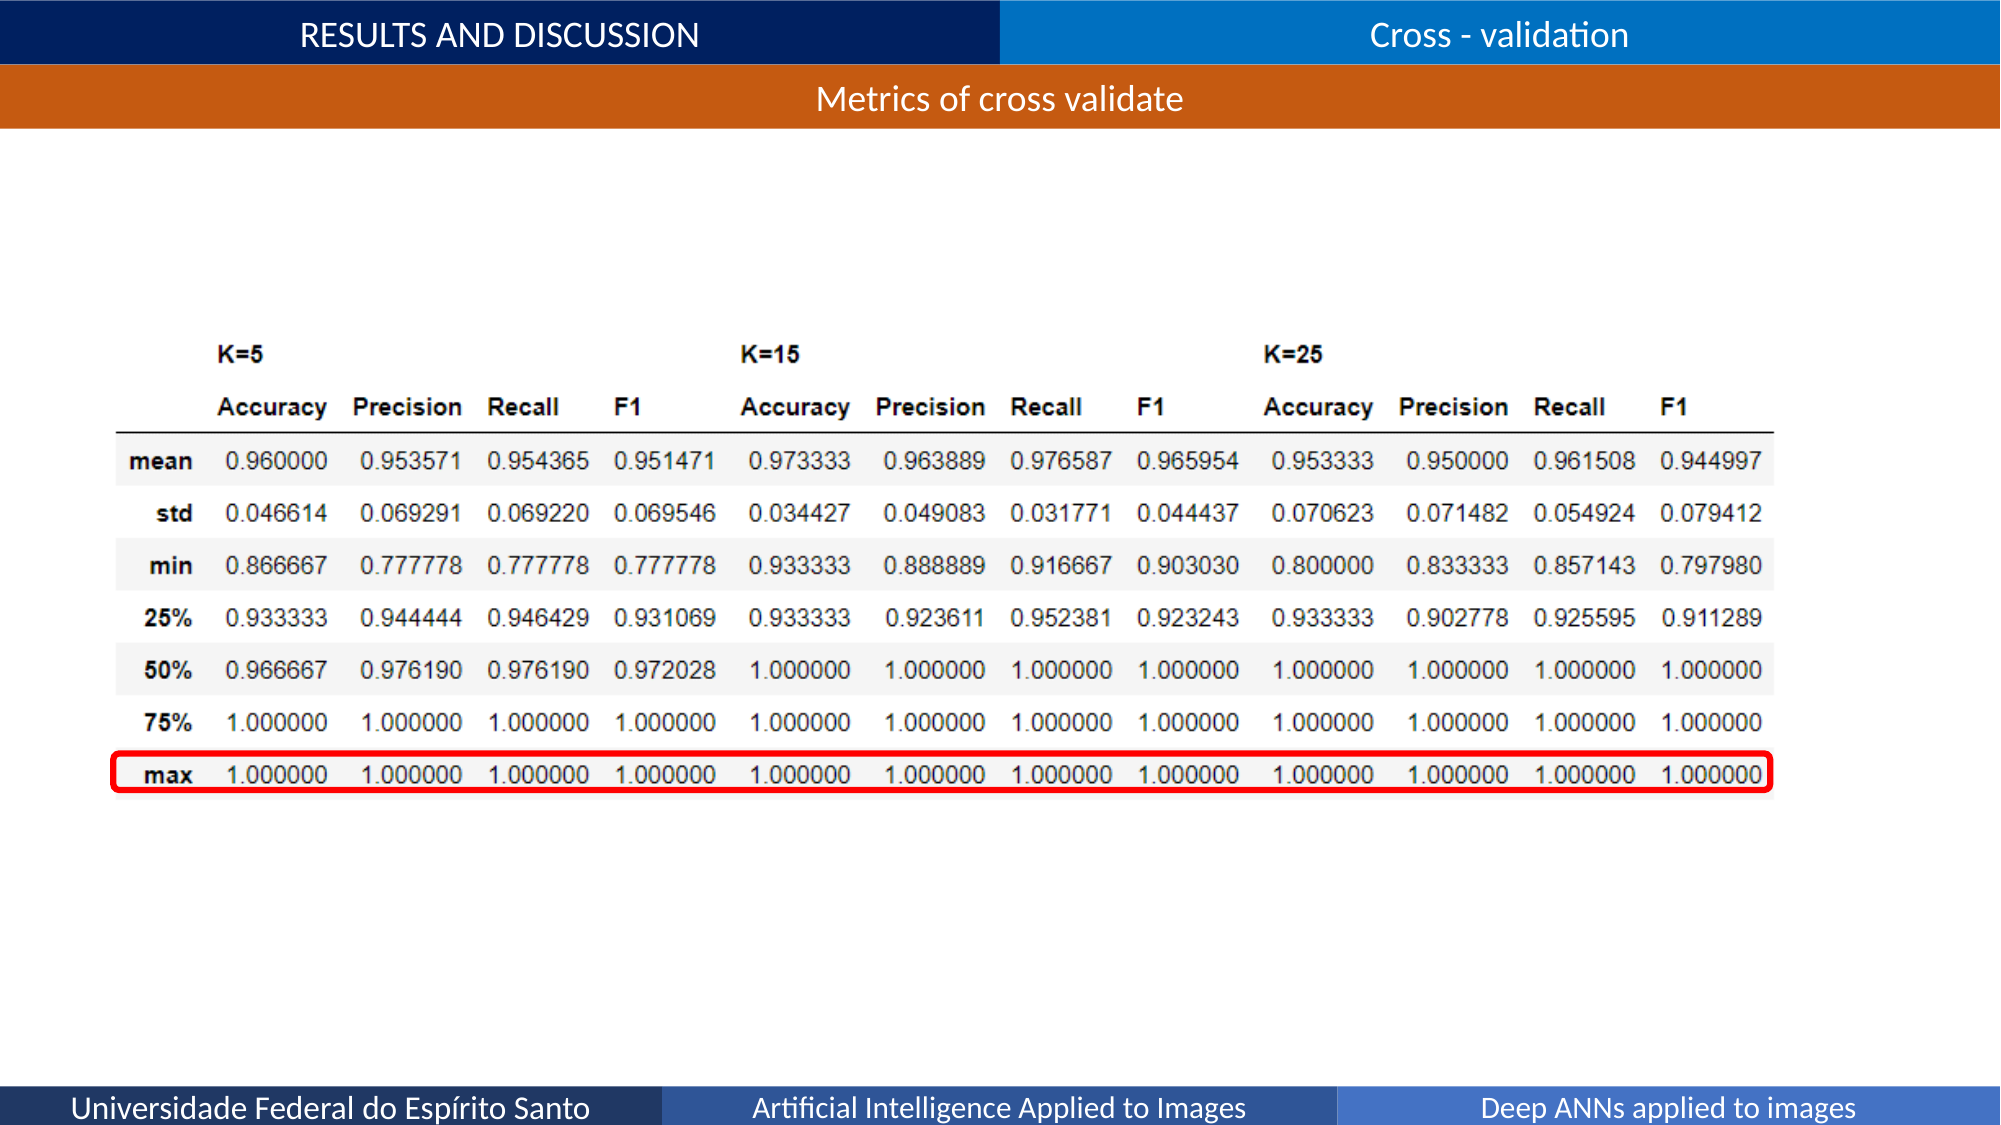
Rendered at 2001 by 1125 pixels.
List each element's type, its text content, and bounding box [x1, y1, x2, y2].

text_box Universidade Federal do Espírito Santo [0, 1085, 661, 1125]
text_box Metrics of cross validate [0, 65, 2000, 130]
text_box Deep ANNs applied to images [1337, 1085, 2000, 1125]
picture [113, 342, 1789, 823]
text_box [0, 0, 2000, 65]
text_box Artificial Intelligence Applied to Images [661, 1085, 1337, 1125]
